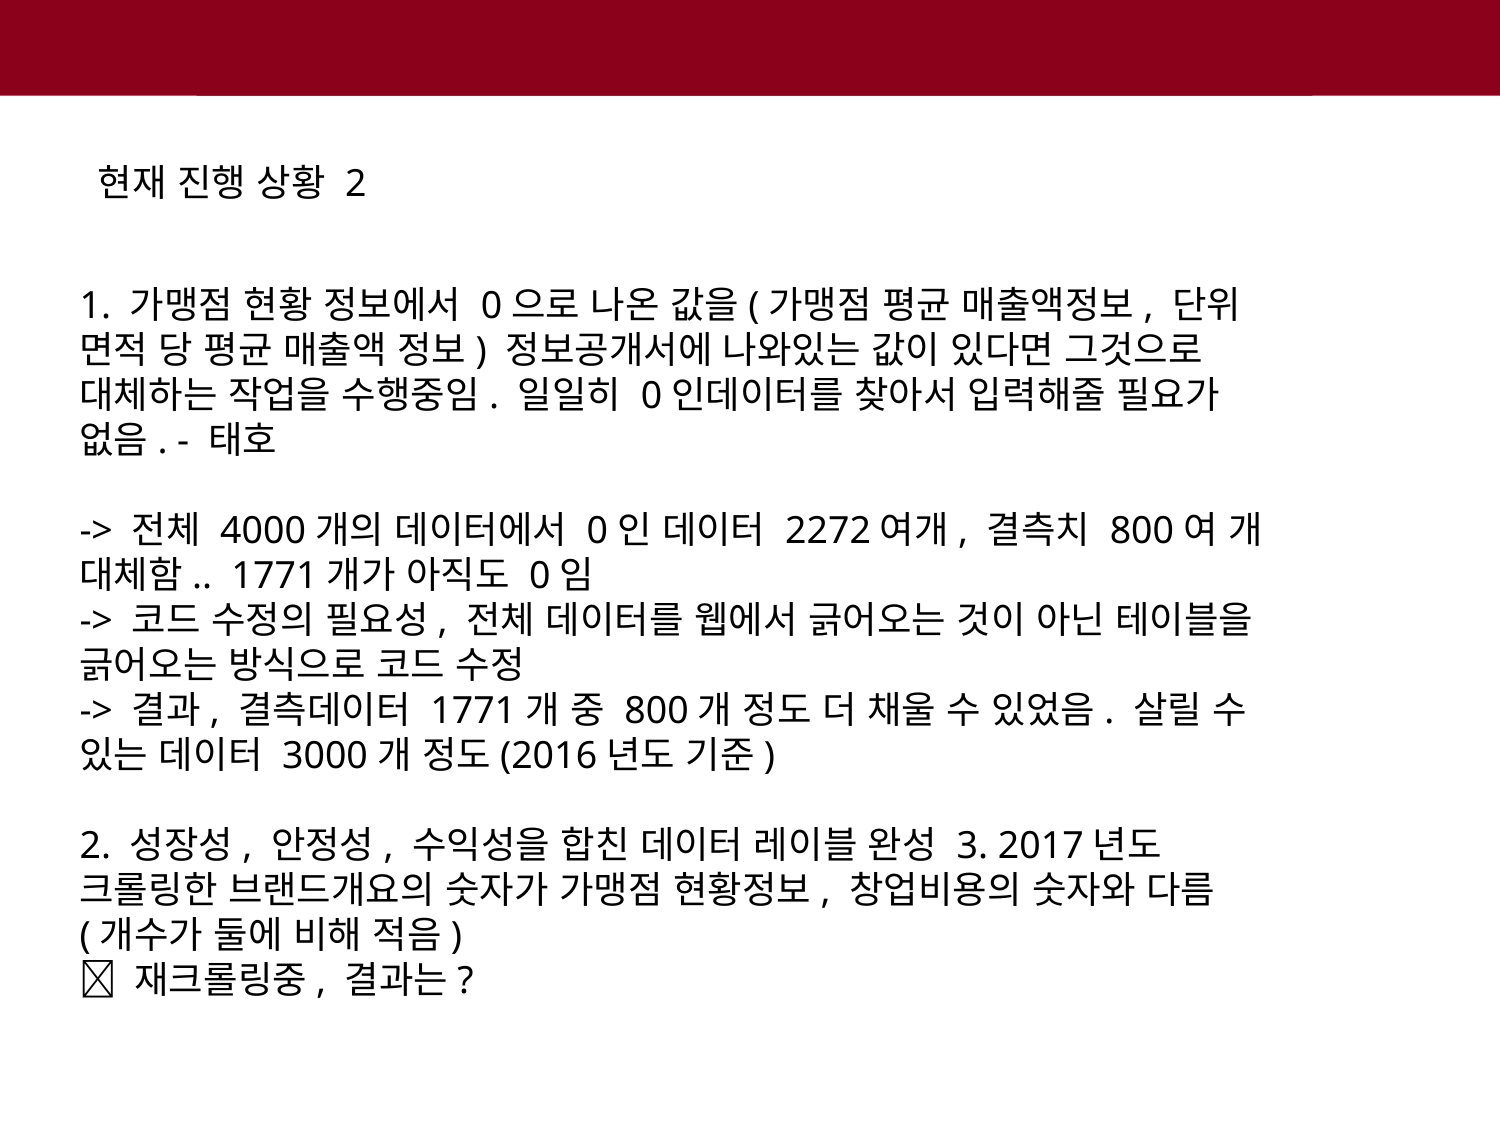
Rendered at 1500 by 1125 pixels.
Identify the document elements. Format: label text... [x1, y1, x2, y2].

text_box 현재 진행 상황 2 [82, 152, 1229, 212]
text_box [195, 0, 1500, 98]
text_box 1. 가맹점 현황 정보에서 0으로 나온 값을(가맹점 평균 매출액정보, 단위 면적 당 평균 매출액 정보) 정보공개서에 나와있는 값이 있다면 그것으로 대체하는 작업을 수행중임. 일일히 0인데이터를 찾아서 입력해줄 필요가 없음. - 태호 -> 전체 4000개의 데이터에서 0인 데이터 2272여개, 결측치 800여 개 대체함.. 1771개가 아직도 0임 -> 코드 수정의 필요성, 전체 데이터를 웹에서 긁어오는 것이 아닌 테이블을 긁어오는 방식으로 코드 수정 -> 결과, 결측데이터 1771개 중 800개 정도 더 채울 수 있었음. 살릴 수 있는 데이터 3000개 정도(2016년도 기준) 2. 성장성, 안정성, 수익성을 합친 데이터 레이블 완성 3. 2017년도 크롤링한 브랜드개요의 숫자가 가맹점 현황정보, 창업비용의 숫자와 다름(개수가 둘에 비해 적음)  재크롤링중, 결과는? [64, 273, 1294, 1009]
text_box [0, 0, 195, 98]
